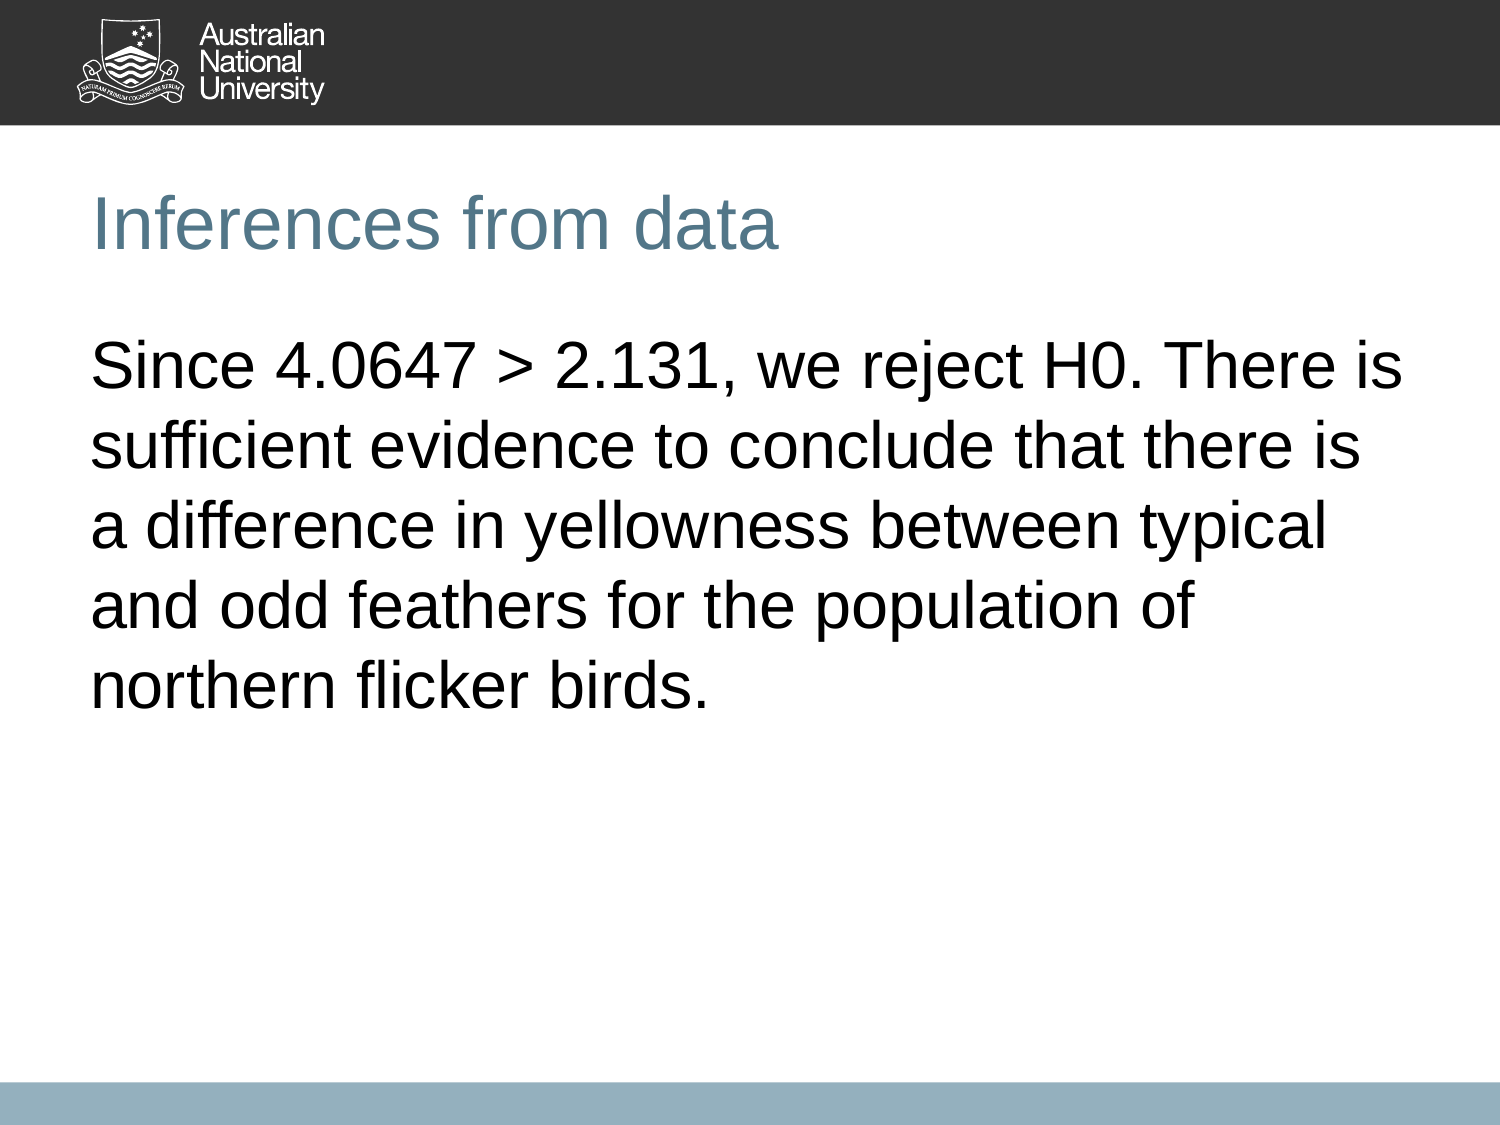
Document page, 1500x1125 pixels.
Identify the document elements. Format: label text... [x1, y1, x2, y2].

list Since 4.0647 > 2.131, we reject H0. There is sufficient evidence to conclude that there is a difference in yellowness between typical and odd feathers for the population of northern flicker birds. [75, 314, 1425, 1005]
title Inferences from data [76, 125, 1427, 313]
